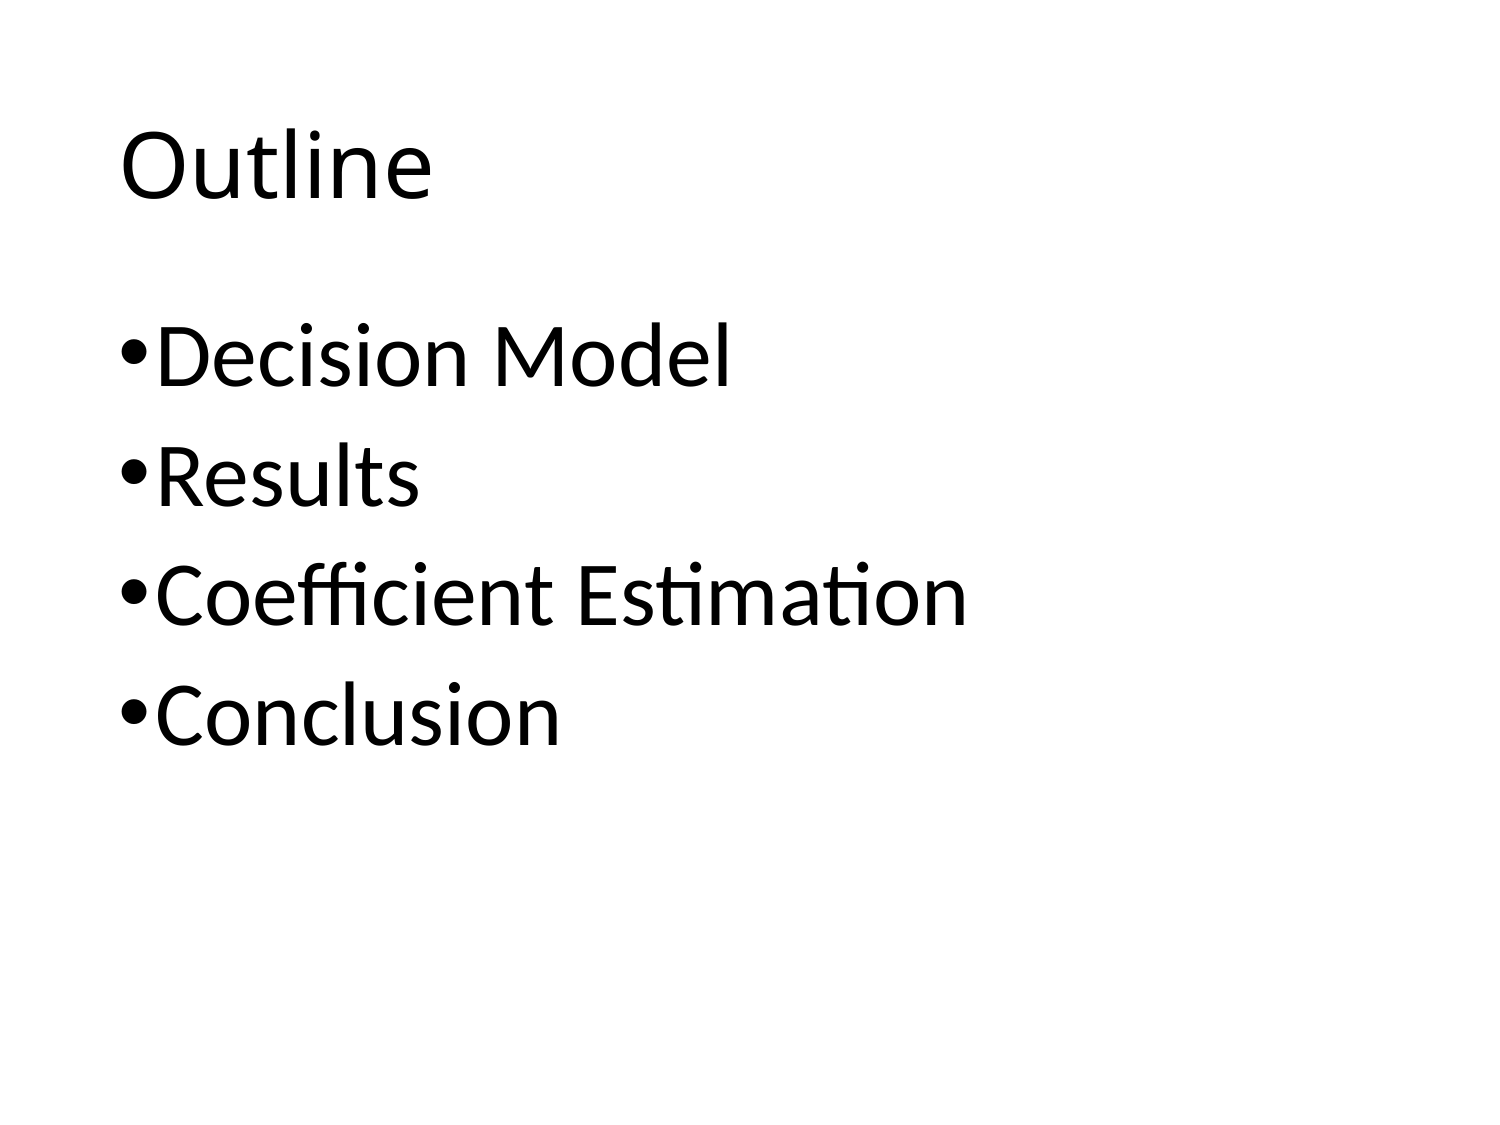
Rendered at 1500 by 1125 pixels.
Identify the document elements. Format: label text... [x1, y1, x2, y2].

list Decision Model Results Coefficient Estimation Conclusion [103, 299, 1397, 1014]
title Outline [103, 59, 1397, 278]
